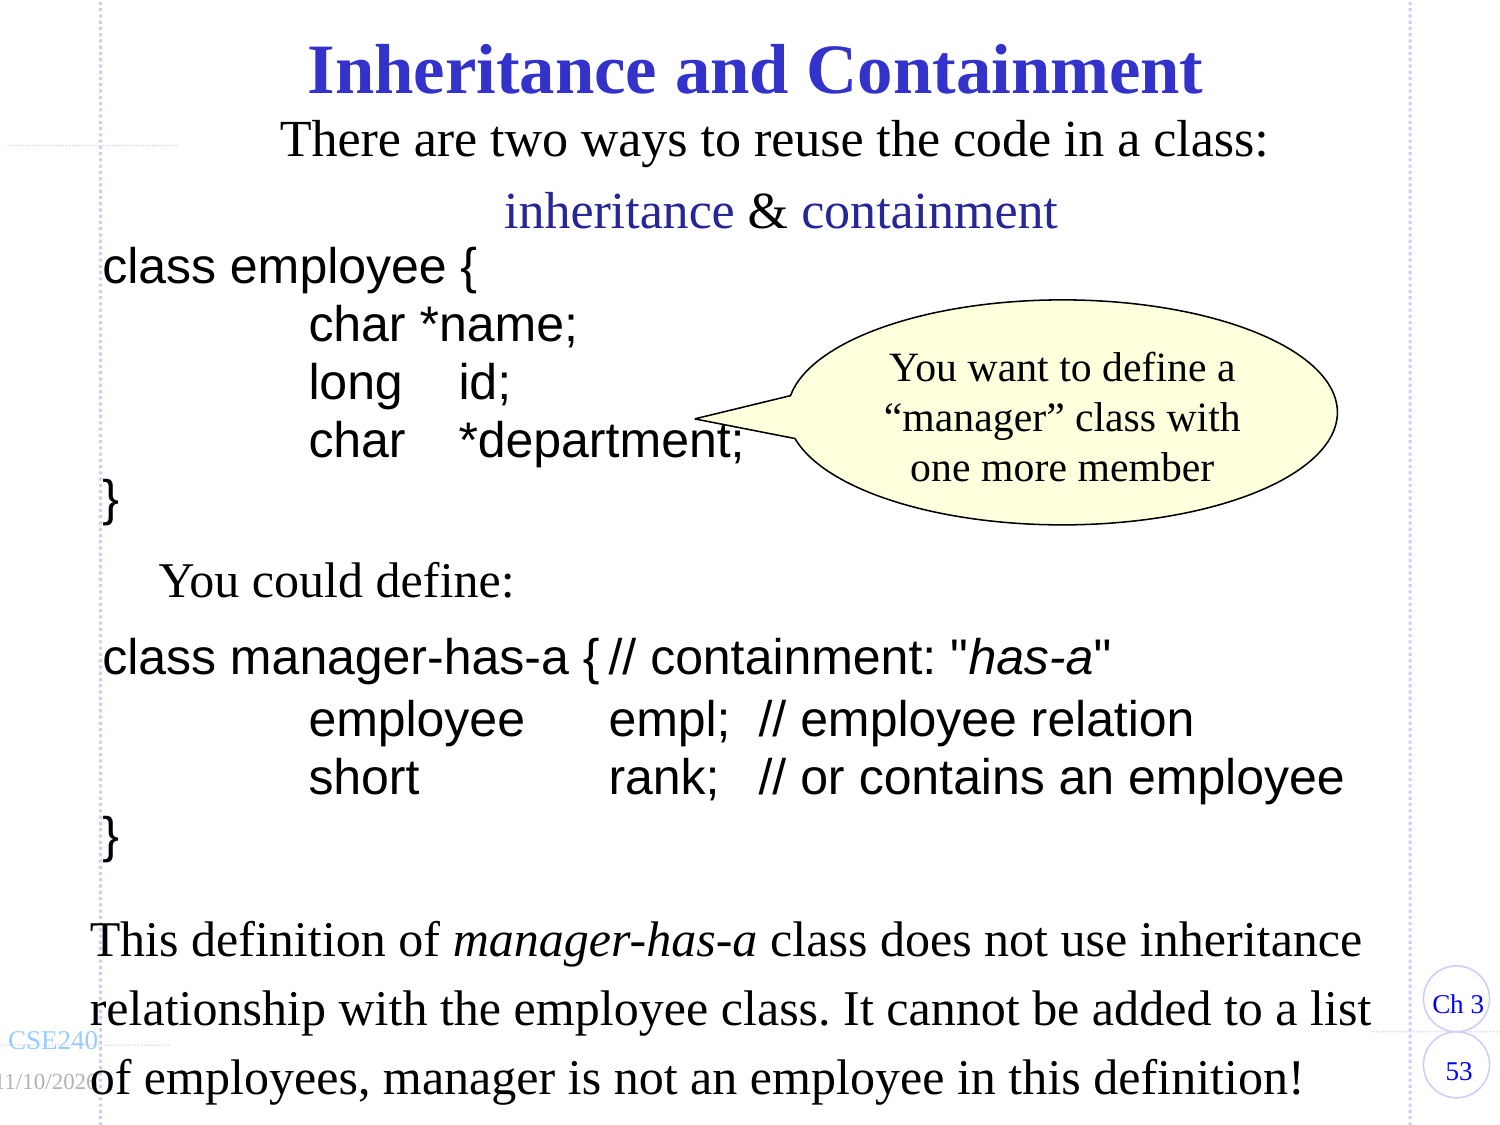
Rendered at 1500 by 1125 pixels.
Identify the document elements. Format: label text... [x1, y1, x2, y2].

text_box Inheritance and Containment [24, 19, 1488, 125]
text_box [74, 562, 1426, 1113]
text_box class employee { char *name; long id; char *department; } [87, 249, 1425, 530]
text_box There are two ways to reuse the code in a class: inheritance & containment [99, 87, 1463, 246]
text_box You want to define a “manager” class with one more member [694, 299, 1338, 525]
